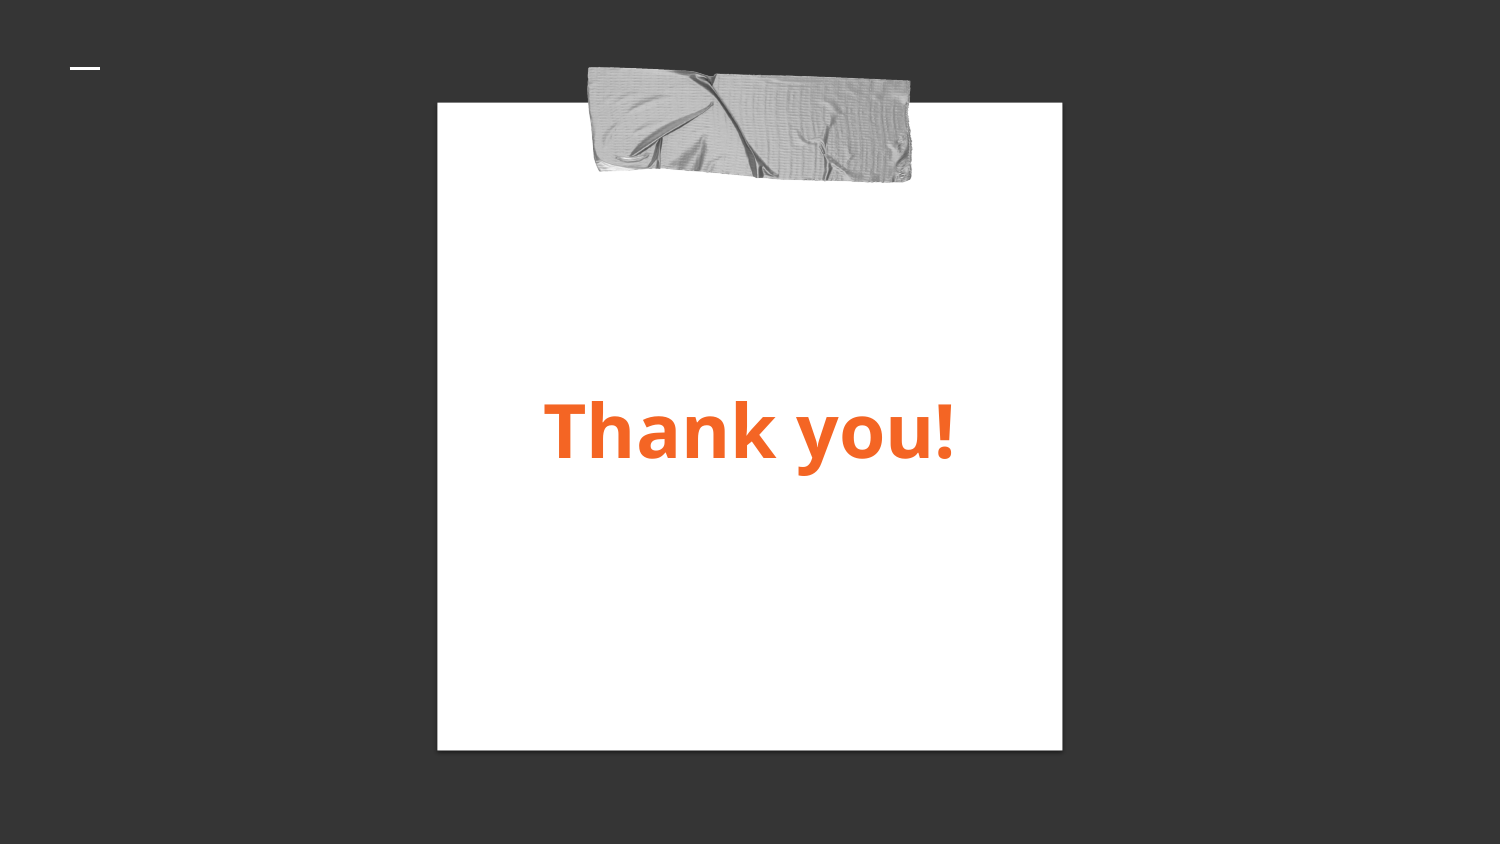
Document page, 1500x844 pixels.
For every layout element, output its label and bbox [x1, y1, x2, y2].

text_box [412, 66, 1088, 778]
